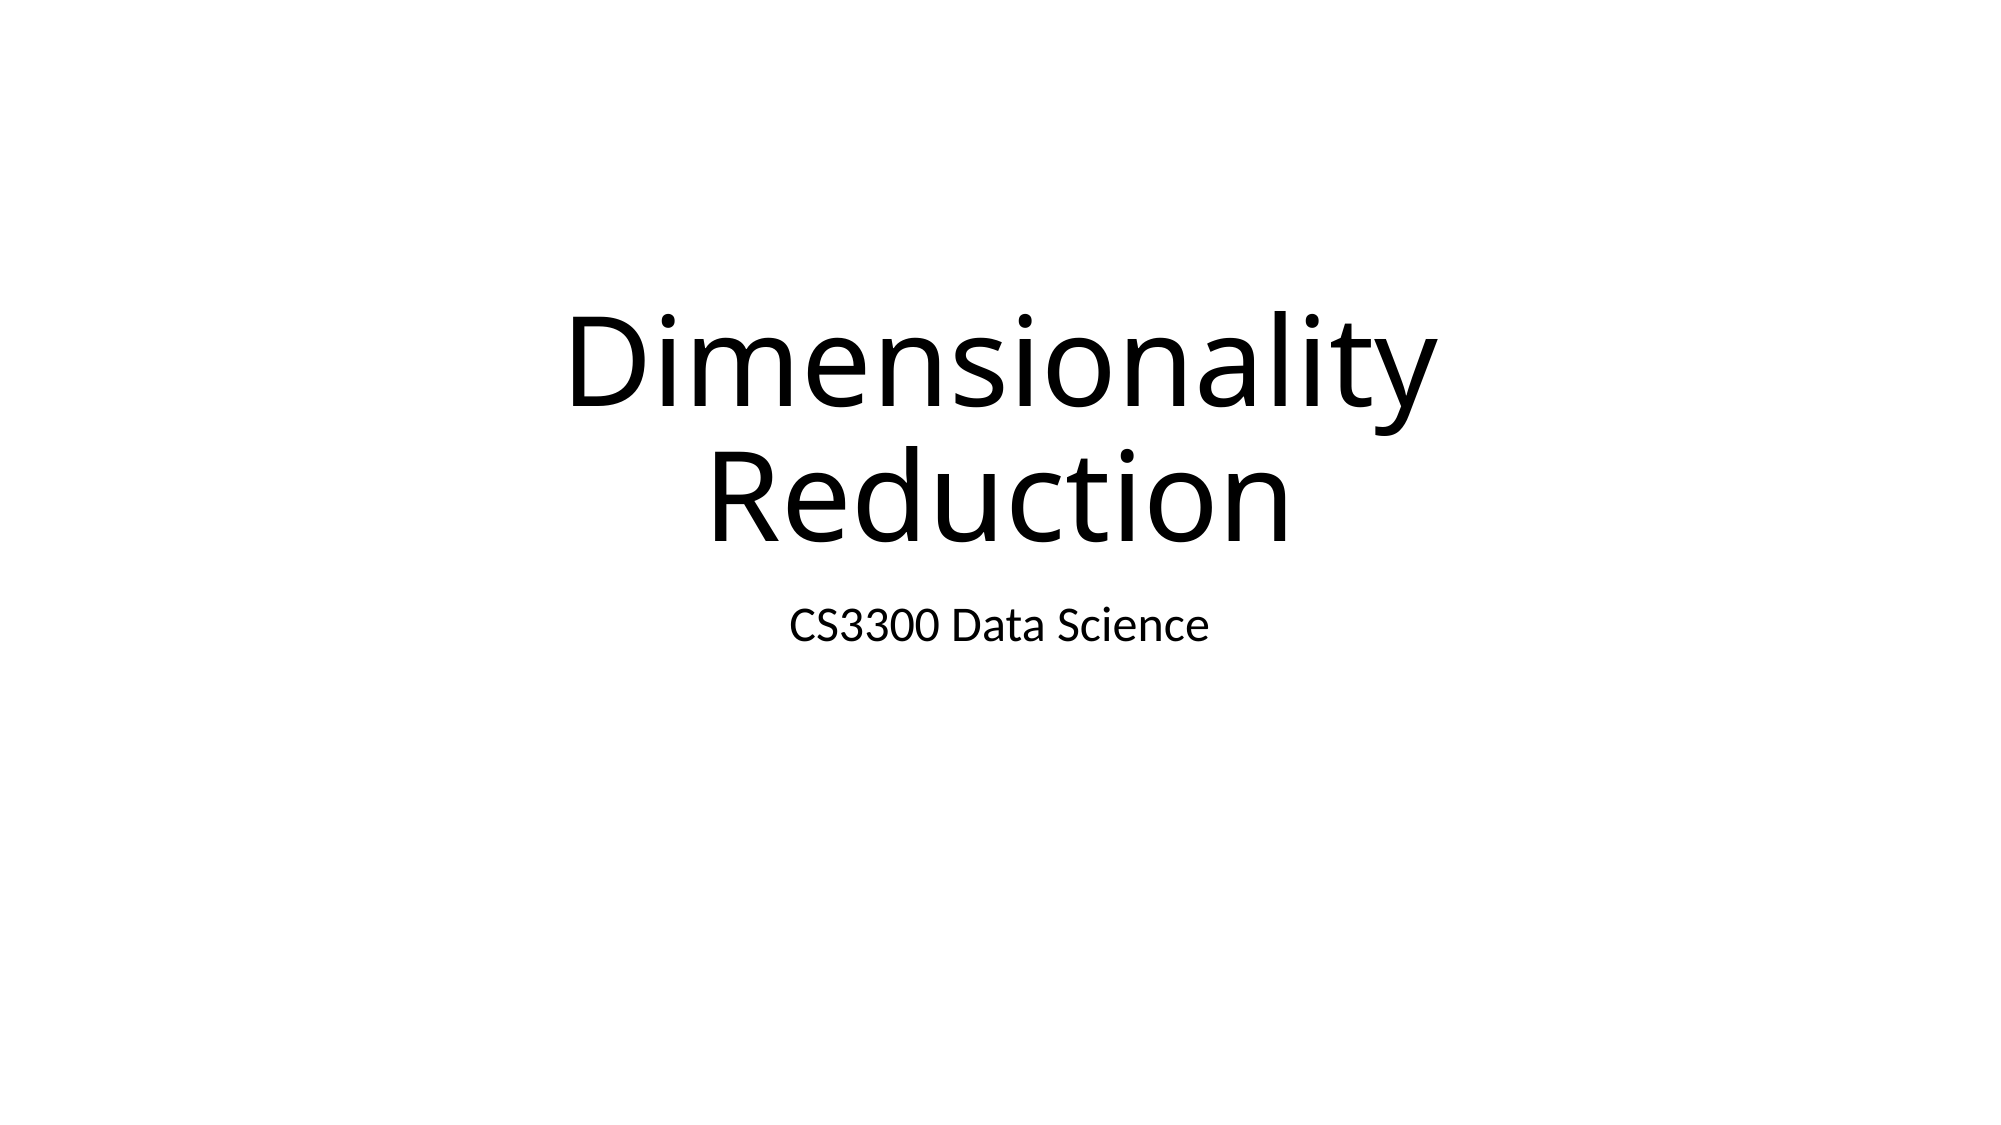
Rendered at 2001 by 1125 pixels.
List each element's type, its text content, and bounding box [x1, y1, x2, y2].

subtitle CS3300 Data Science [249, 590, 1750, 863]
title Dimensionality Reduction [249, 184, 1750, 576]
